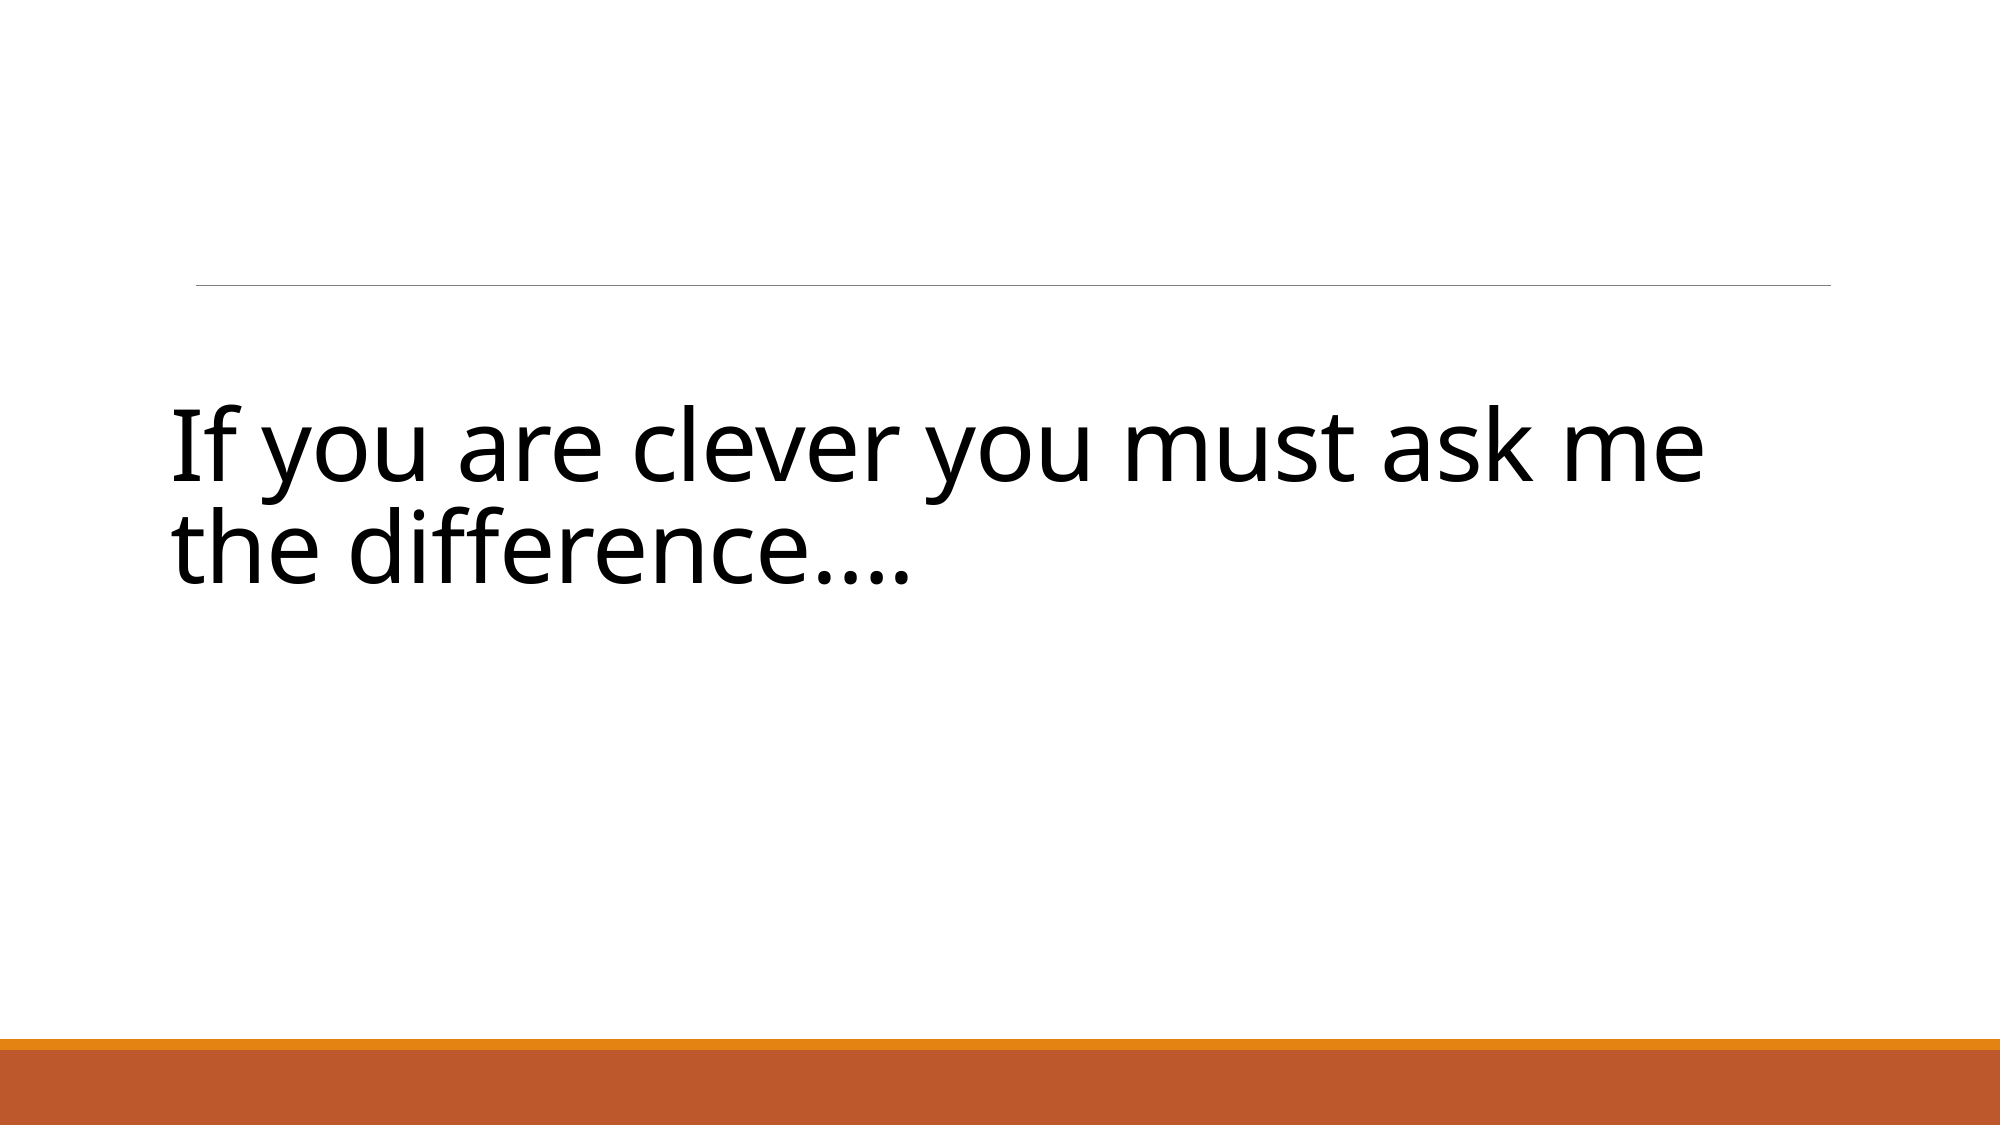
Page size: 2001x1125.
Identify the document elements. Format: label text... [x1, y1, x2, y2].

title If you are clever you must ask me the difference…. [155, 373, 1806, 612]
